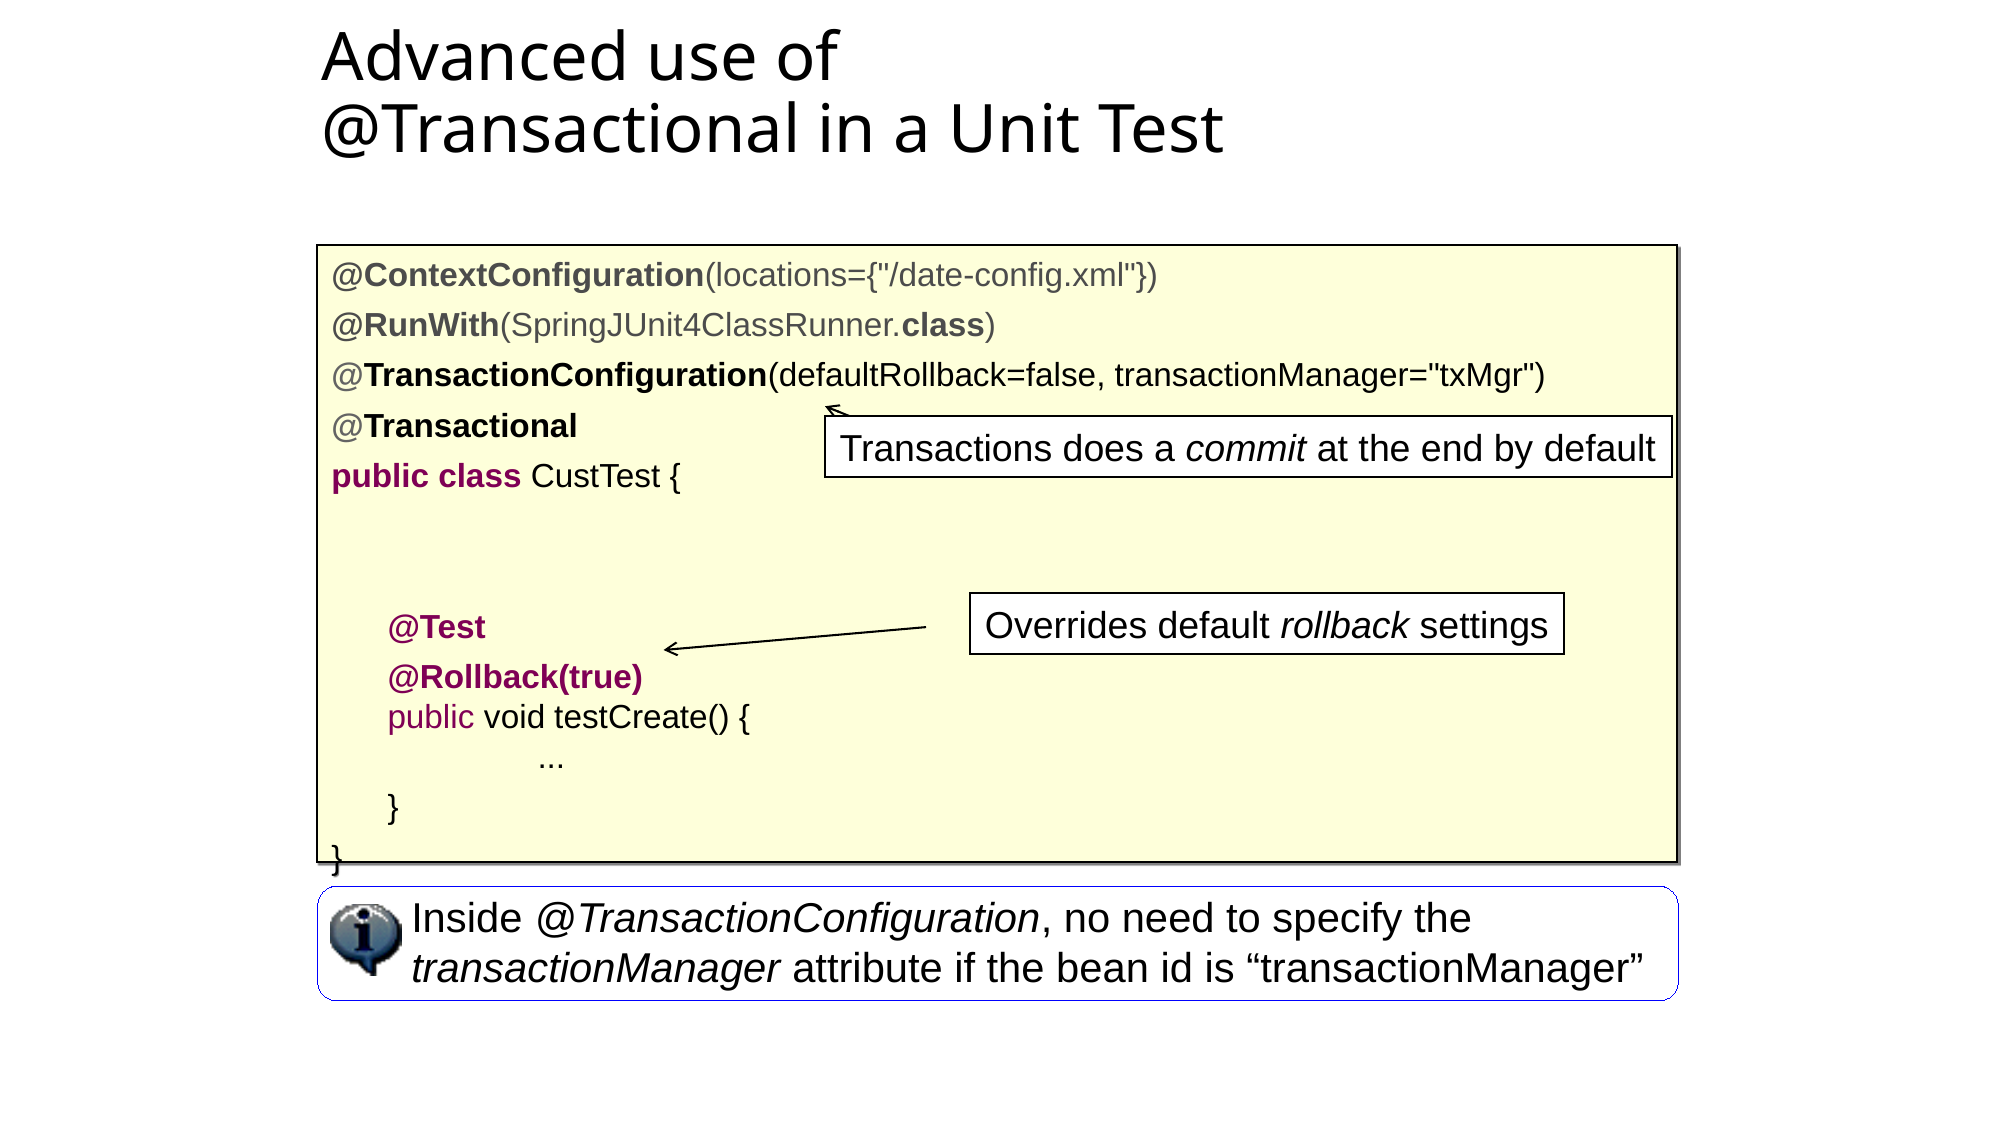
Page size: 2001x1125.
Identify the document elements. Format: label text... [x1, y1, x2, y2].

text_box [824, 406, 1672, 519]
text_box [663, 593, 1564, 696]
text_box @ContextConfiguration(locations={"/date-config.xml"}) @RunWith(SpringJUnit4ClassRunner.class) @TransactionConfiguration(defaultRollback=false, transactionManager="txMgr") @Transactional public class CustTest { @Test @Rollback(true) public void testCreate() { ... } } [316, 245, 1678, 863]
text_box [317, 886, 1679, 1003]
title Advanced use of @Transactional in a Unit Test [306, 13, 1339, 176]
